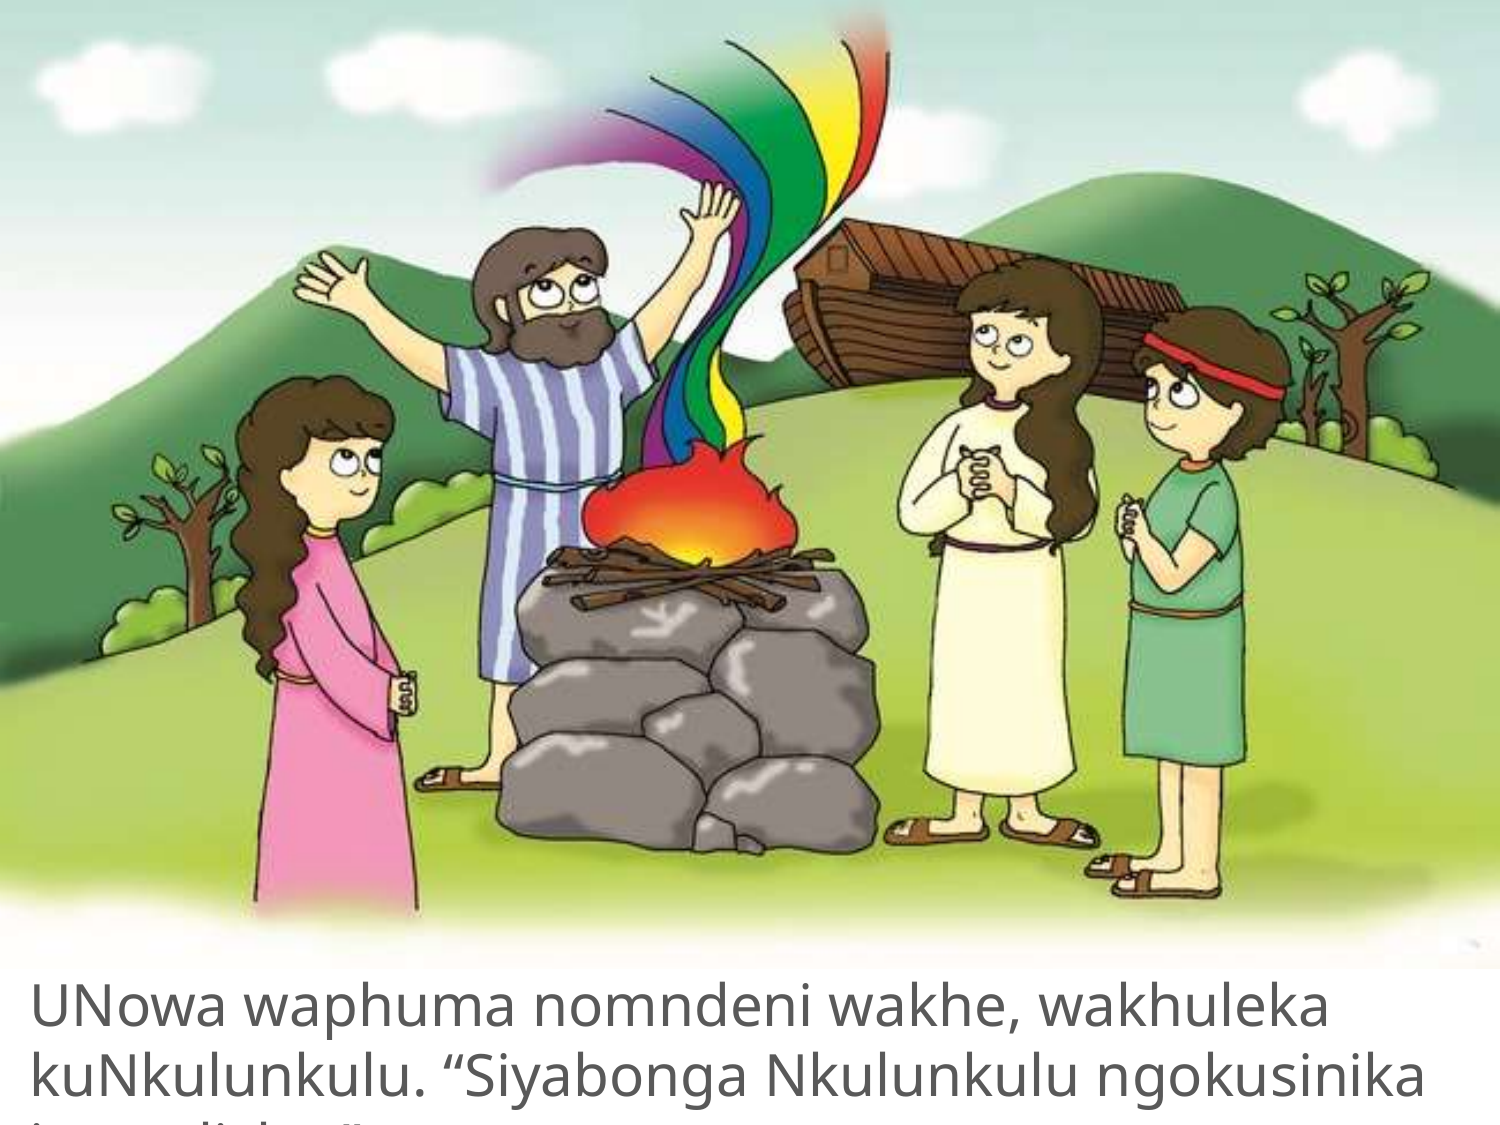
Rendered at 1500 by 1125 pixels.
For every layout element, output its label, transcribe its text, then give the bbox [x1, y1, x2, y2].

text_box UNowa waphuma nomndeni wakhe, wakhuleka kuNkulunkulu. “Siyabonga Nkulunkulu ngokusinika izwe elisha.” [14, 975, 1500, 1125]
picture [0, 0, 1500, 969]
